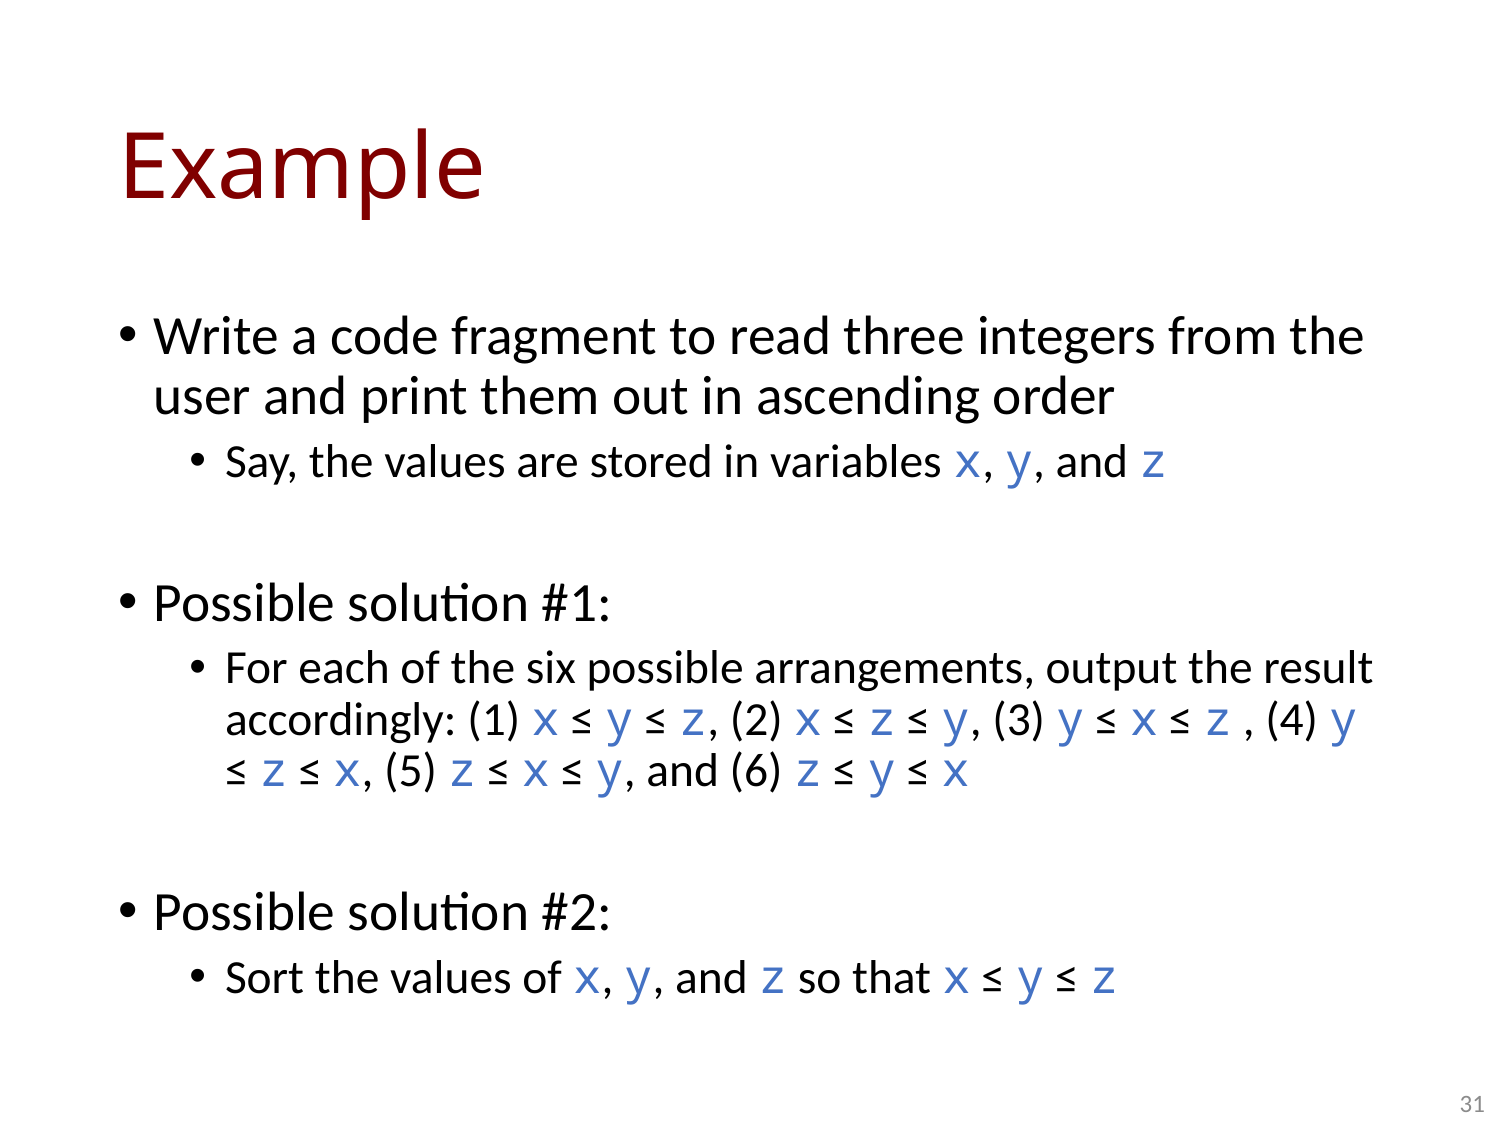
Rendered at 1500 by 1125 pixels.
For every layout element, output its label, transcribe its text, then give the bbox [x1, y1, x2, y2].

title Example [103, 59, 1397, 278]
slide_number 31 [1162, 1065, 1500, 1125]
list Write a code fragment to read three integers from the user and print them out in ascending order Say, the values are stored in variables x, y, and z Possible solution #1: For each of the six possible arrangements, output the result accordingly: (1) x ≤ y ≤ z, (2) x ≤ z ≤ y, (3) y ≤ x ≤ z , (4) y ≤ z ≤ x, (5) z ≤ x ≤ y, and (6) z ≤ y ≤ x Possible solution #2: Sort the values of x, y, and z so that x ≤ y ≤ z [103, 299, 1397, 1014]
